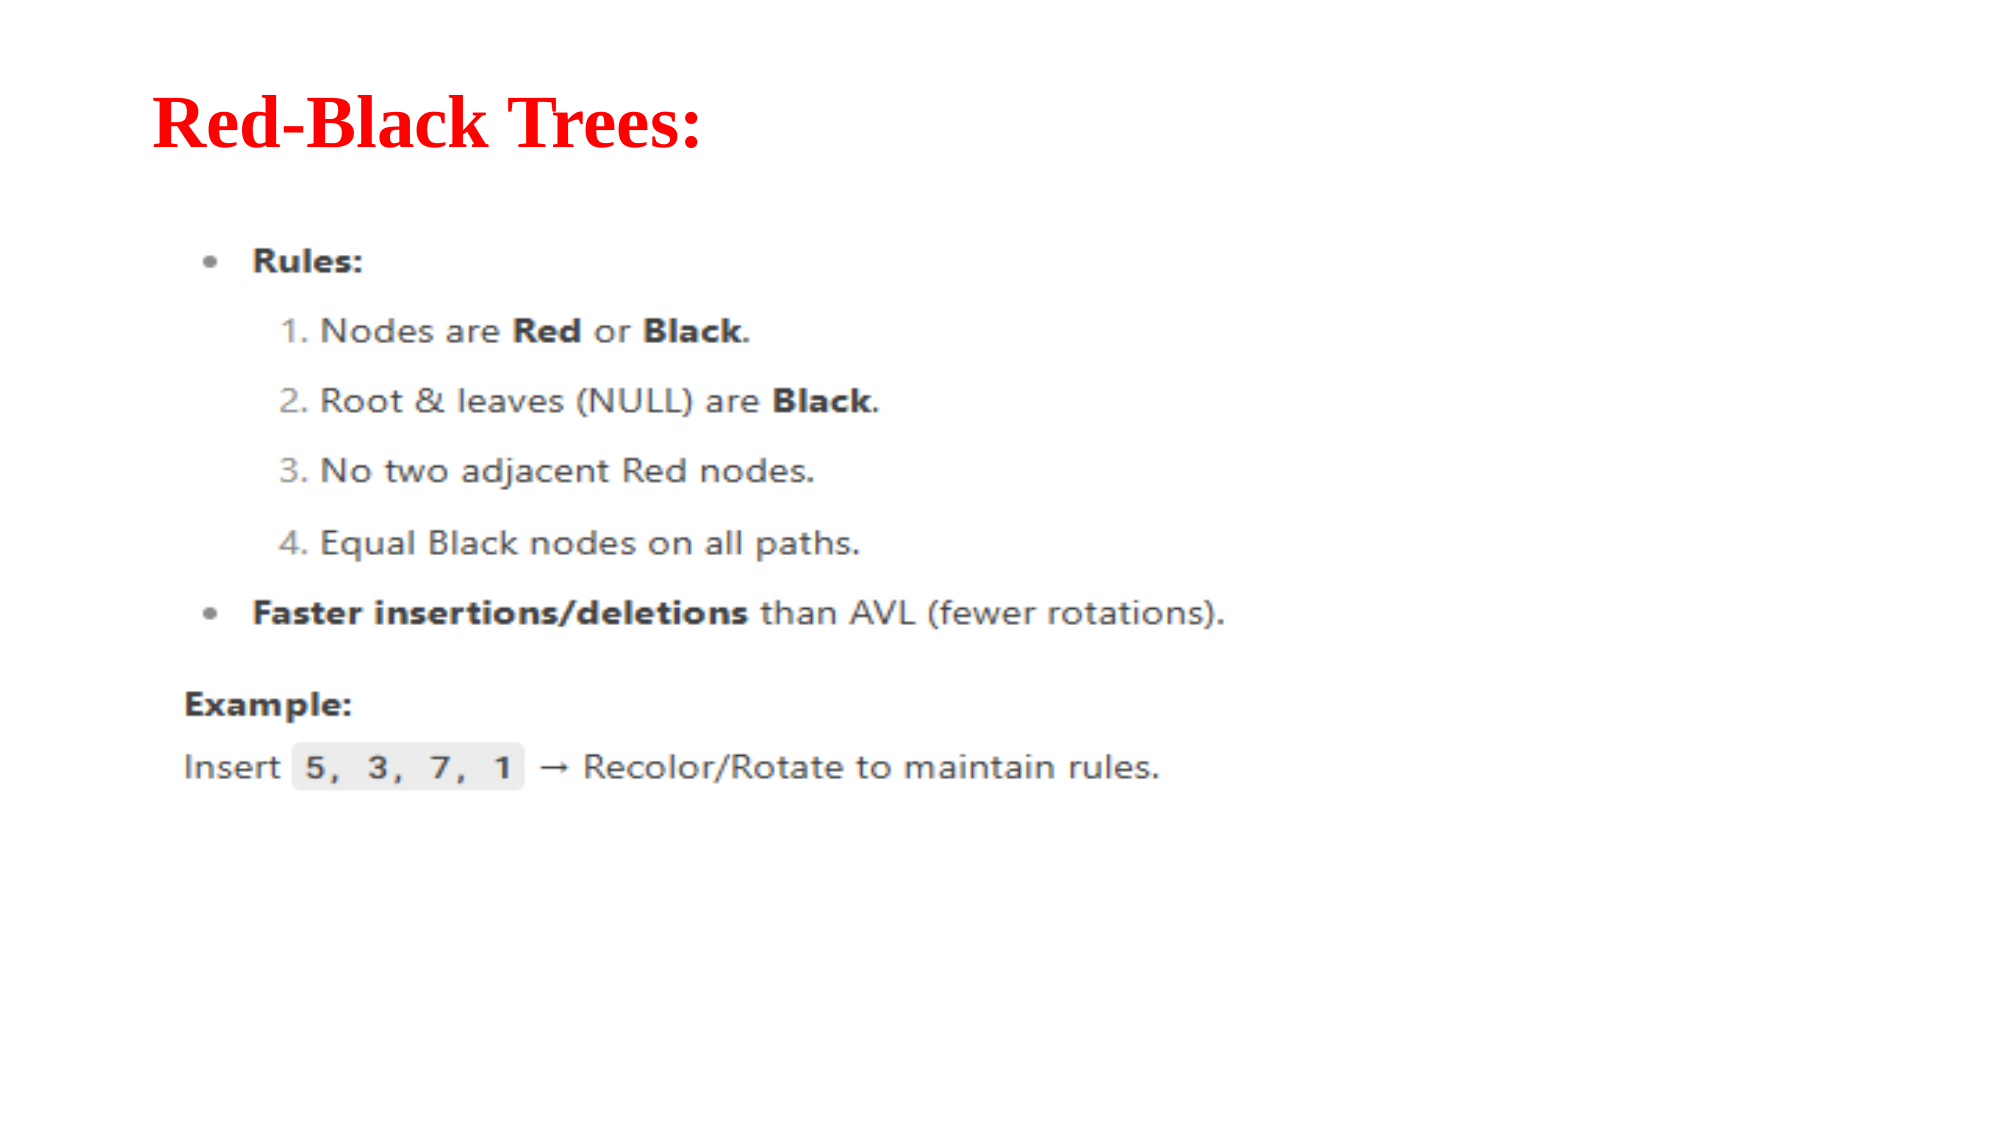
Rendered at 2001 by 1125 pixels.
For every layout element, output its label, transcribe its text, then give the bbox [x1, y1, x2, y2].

picture [154, 213, 1299, 809]
title Red-Black Trees: [137, 59, 1863, 186]
